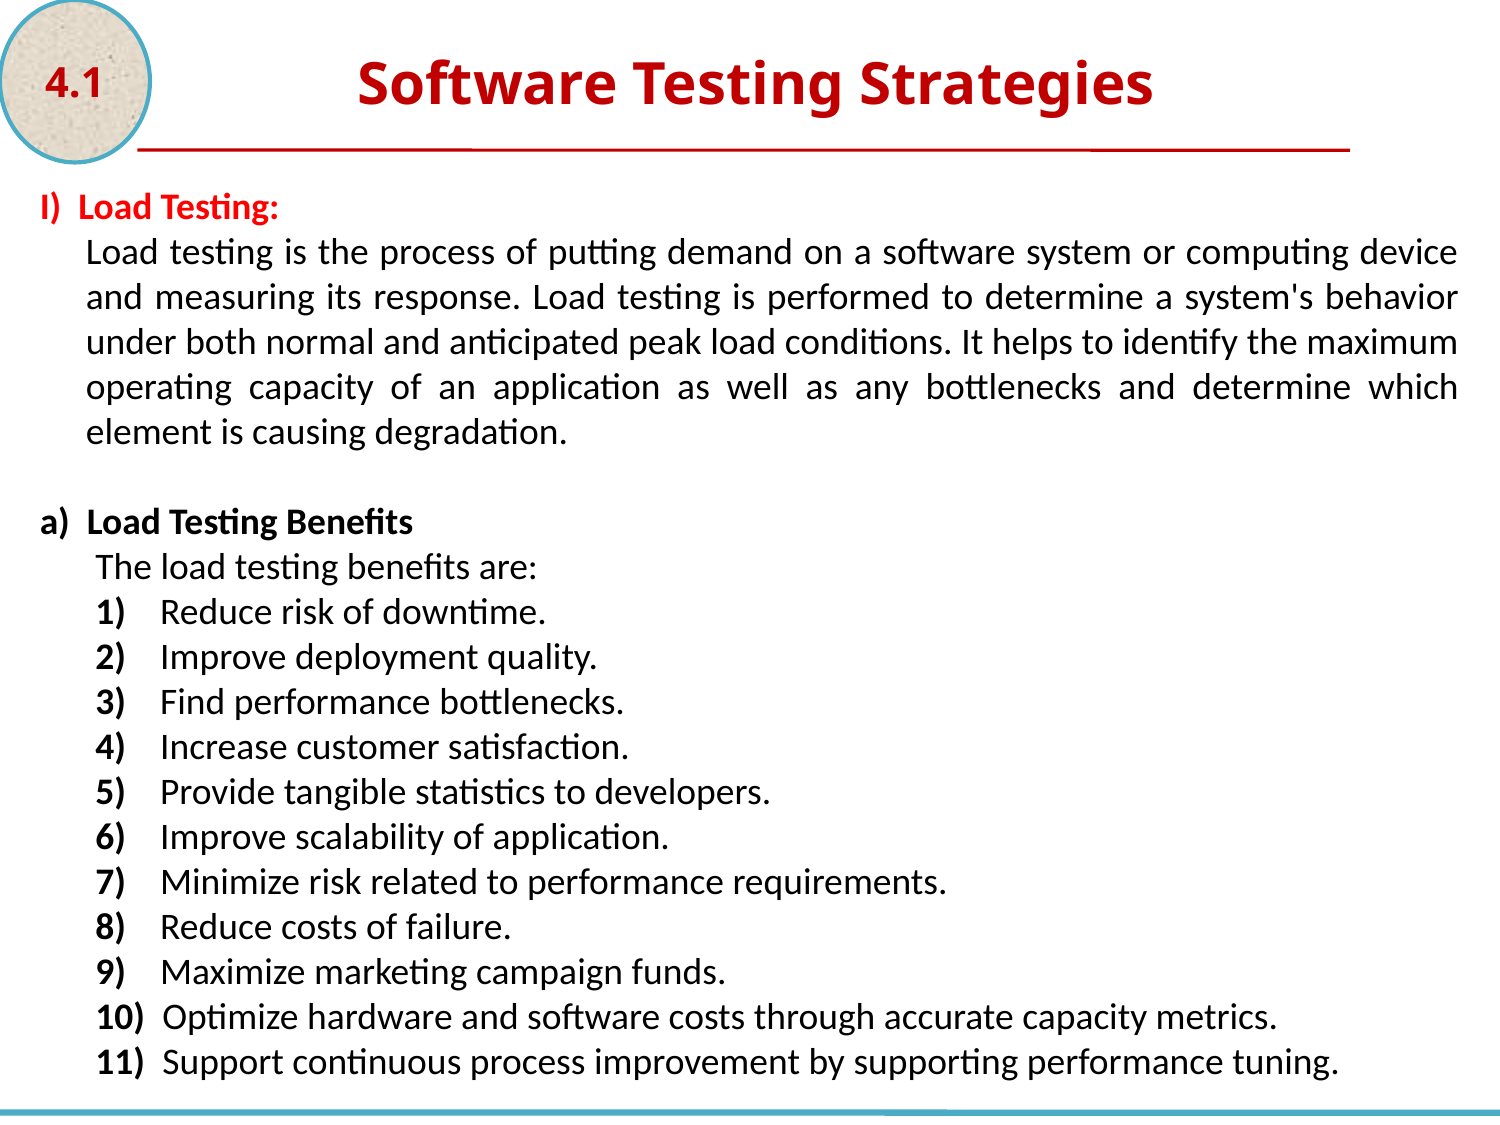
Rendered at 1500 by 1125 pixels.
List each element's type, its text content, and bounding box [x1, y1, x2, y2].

text_box Software Testing Strategies [149, 39, 1363, 124]
text_box I) Load Testing: Load testing is the process of putting demand on a software system or computing device and measuring its response. Load testing is performed to determine a system's behavior under both normal and anticipated peak load conditions. It helps to identify the maximum operating capacity of an application as well as any bottlenecks and determine which element is causing degradation. a) Load Testing Benefits The load testing benefits are: 1) Reduce risk of downtime. 2) Improve deployment quality. 3) Find performance bottlenecks. 4) Increase customer satisfaction. 5) Provide tangible statistics to developers. 6) Improve scalability of application. 7) Minimize risk related to performance requirements. 8) Reduce costs of failure. 9) Maximize marketing campaign funds. 10) Optimize hardware and software costs through accurate capacity metrics. 11) Support continuous process improvement by supporting performance tuning. [24, 174, 1475, 1090]
text_box 4.1 [0, 0, 149, 165]
